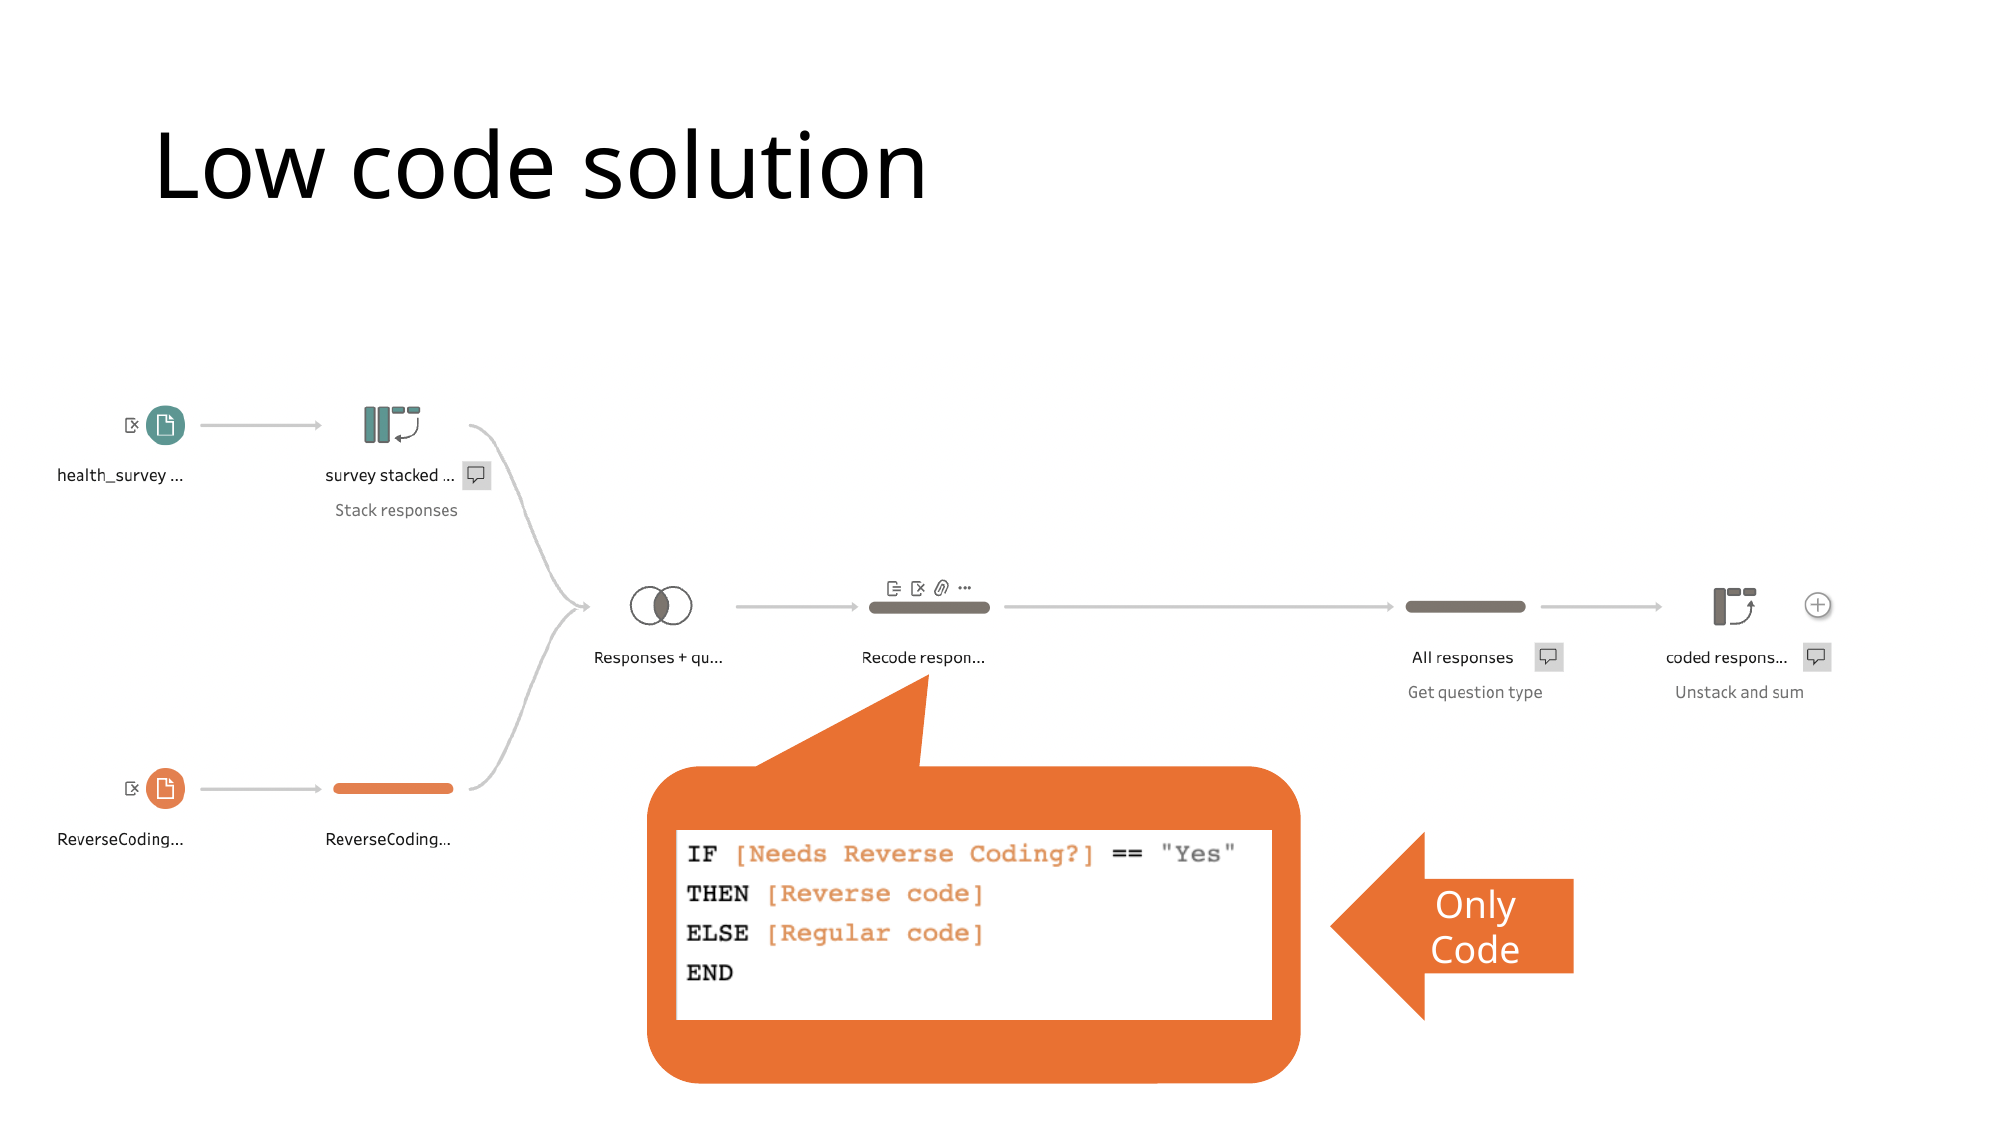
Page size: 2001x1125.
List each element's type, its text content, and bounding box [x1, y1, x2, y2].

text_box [646, 765, 1302, 1085]
text_box Only Code [1327, 903, 1576, 1025]
title Low code solution [137, 59, 1863, 278]
picture [0, 352, 1988, 903]
